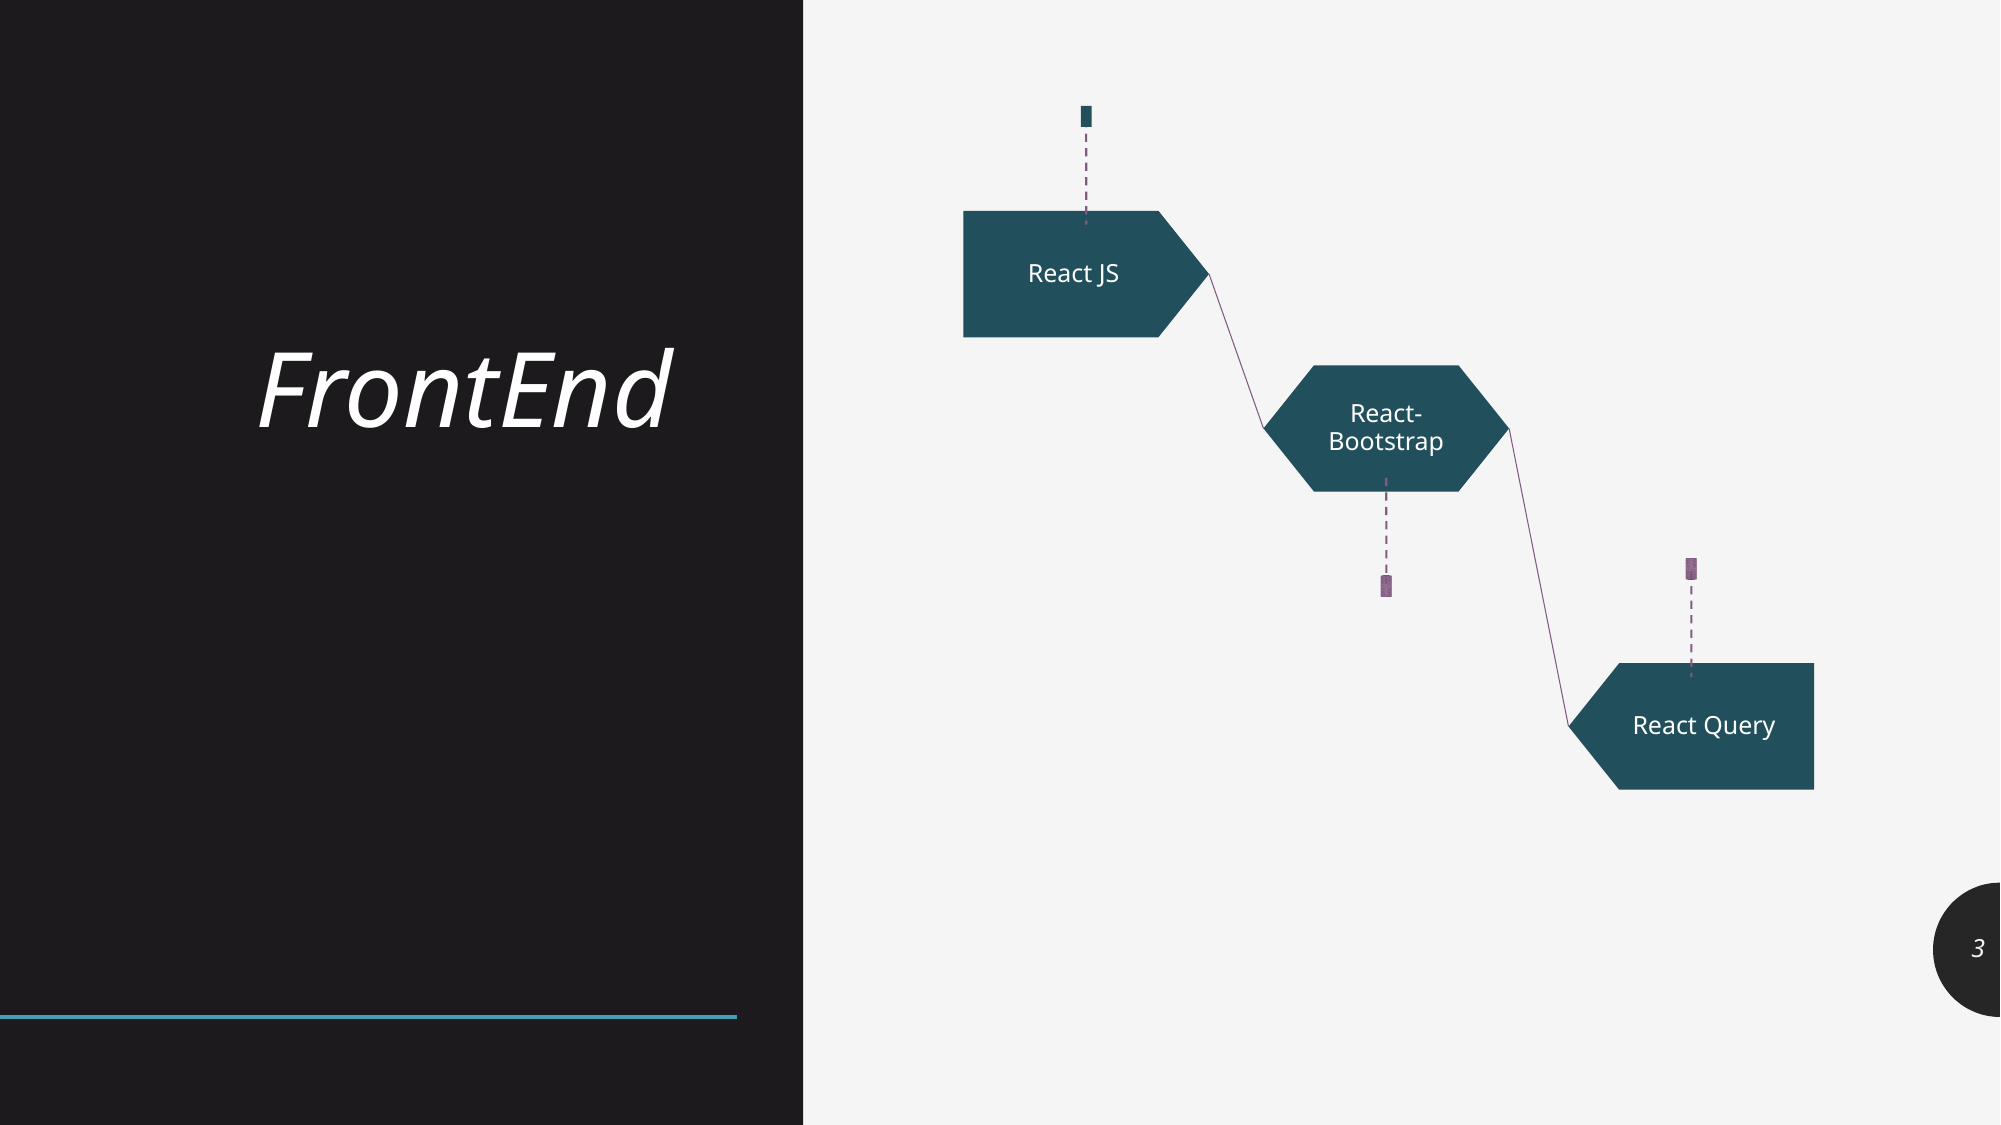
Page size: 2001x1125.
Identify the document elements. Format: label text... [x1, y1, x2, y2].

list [889, 93, 1915, 1022]
title FrontEnd [58, 93, 688, 458]
slide_number 3 [1933, 919, 2000, 980]
